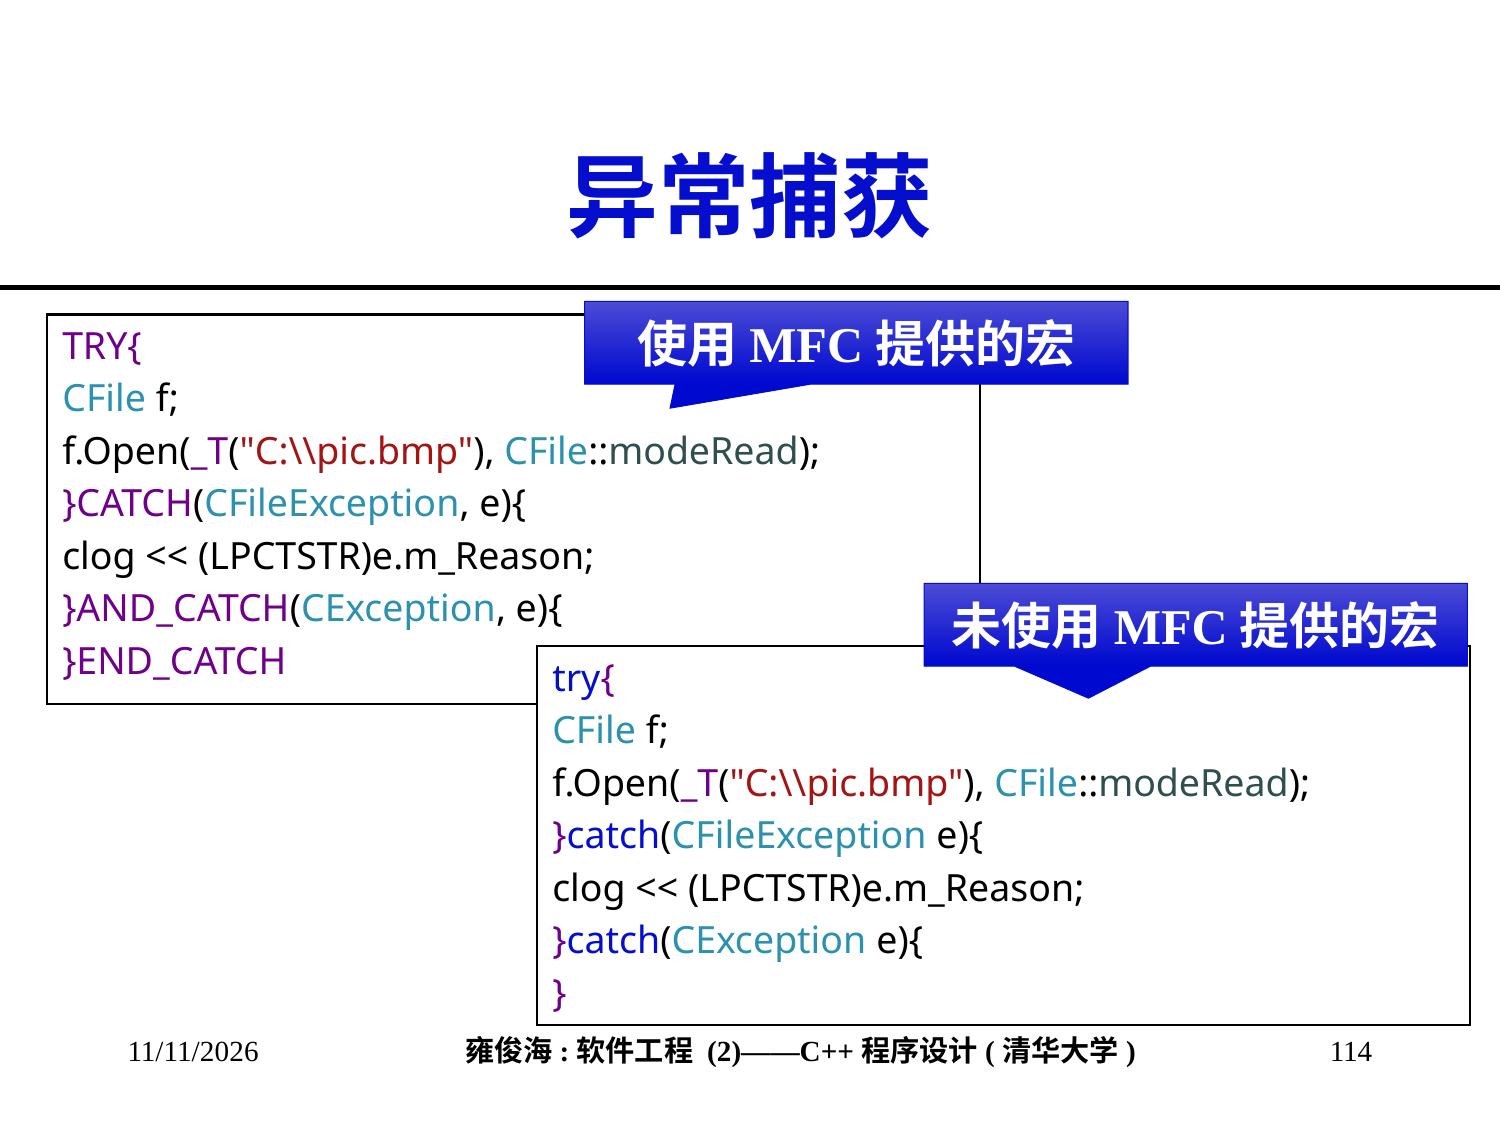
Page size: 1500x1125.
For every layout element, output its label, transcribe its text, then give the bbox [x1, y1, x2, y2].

text_box 未使用MFC提供的宏 [923, 582, 1468, 699]
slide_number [112, 1025, 425, 1100]
list TRY{ CFile f; f.Open(_T("C:\\pic.bmp"), CFile::modeRead); }CATCH(CFileException, e){ clog << (LPCTSTR)e.m_Reason; }AND_CATCH(CException, e){ }END_CATCH [46, 313, 981, 705]
text_box 使用MFC提供的宏 [584, 300, 1129, 409]
slide_number 114 [1074, 1026, 1388, 1100]
text_box try{ CFile f; f.Open(_T("C:\\pic.bmp"), CFile::modeRead); }catch(CFileException e){ clog << (LPCTSTR)e.m_Reason; }catch(CException e){ } [536, 645, 1471, 1026]
title 异常捕获 [112, 99, 1388, 288]
